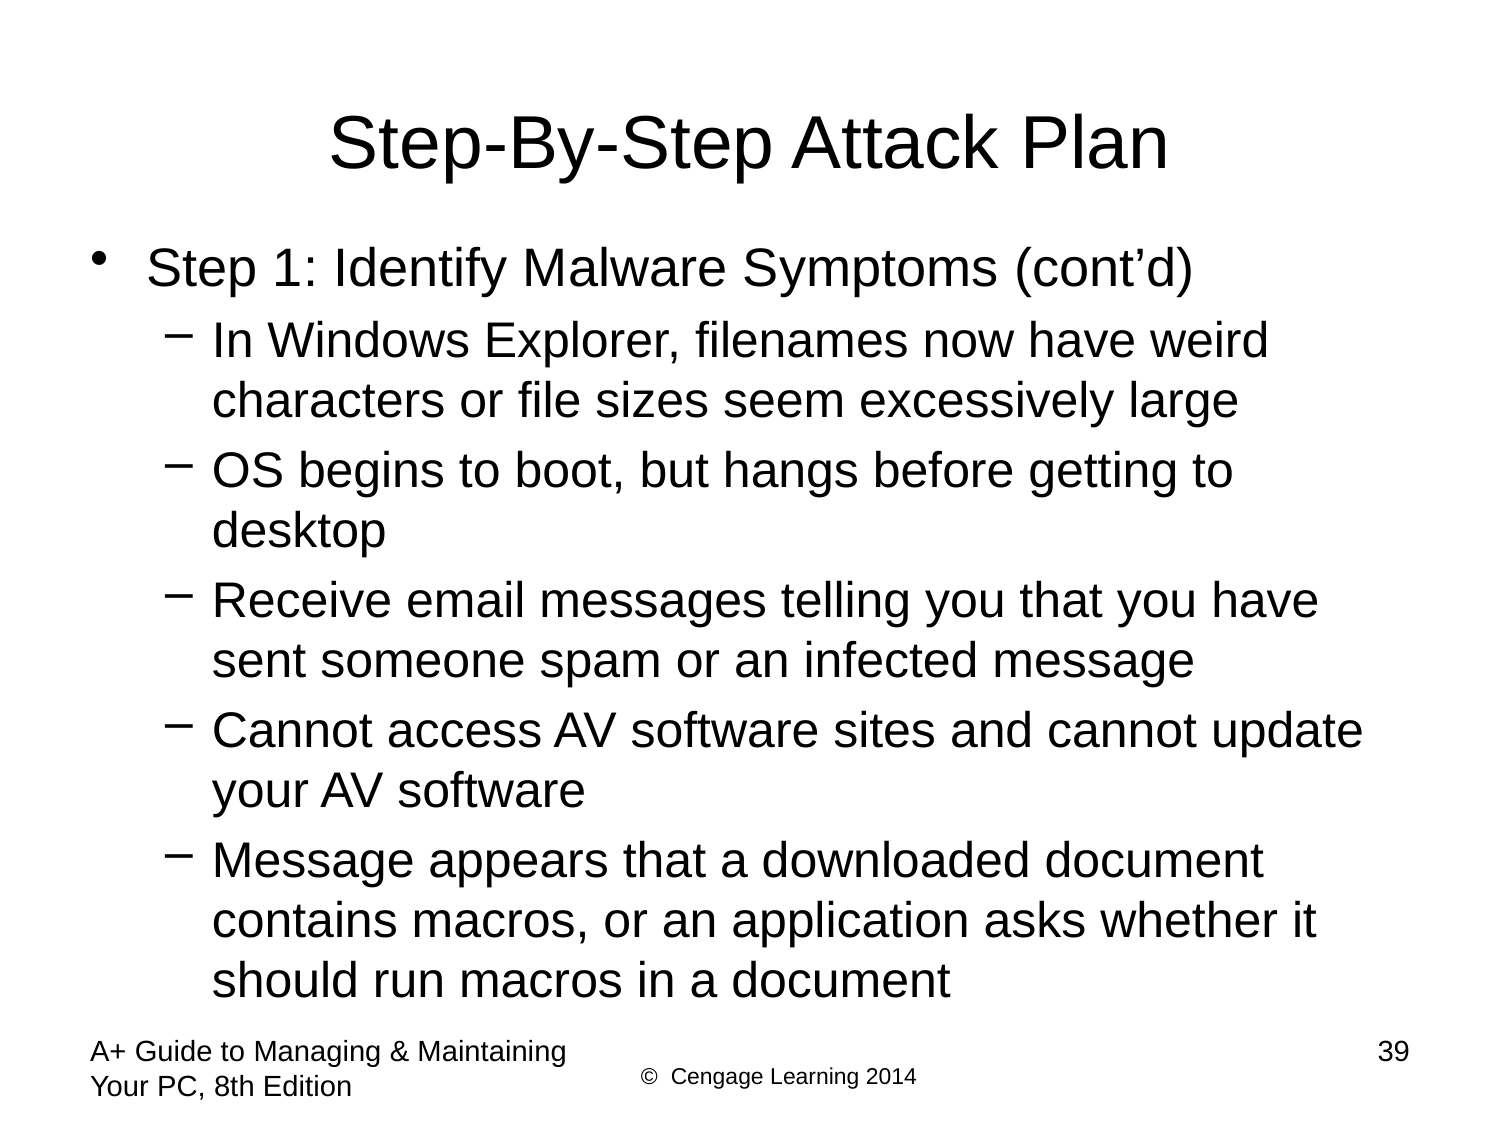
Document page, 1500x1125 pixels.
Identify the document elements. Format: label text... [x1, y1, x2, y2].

title Step-By-Step Attack Plan [75, 45, 1425, 224]
slide_number 39 [1074, 1024, 1426, 1103]
list Step 1: Identify Malware Symptoms (cont’d) In Windows Explorer, filenames now have weird characters or file sizes seem excessively large OS begins to boot, but hangs before getting to desktop Receive email messages telling you that you have sent someone spam or an infected message Cannot access AV software sites and cannot update your AV software Message appears that a downloaded document contains macros, or an application asks whether it should run macros in a document [75, 224, 1425, 968]
footer A+ Guide to Managing & Maintaining Your PC, 8th Edition [74, 1024, 601, 1103]
